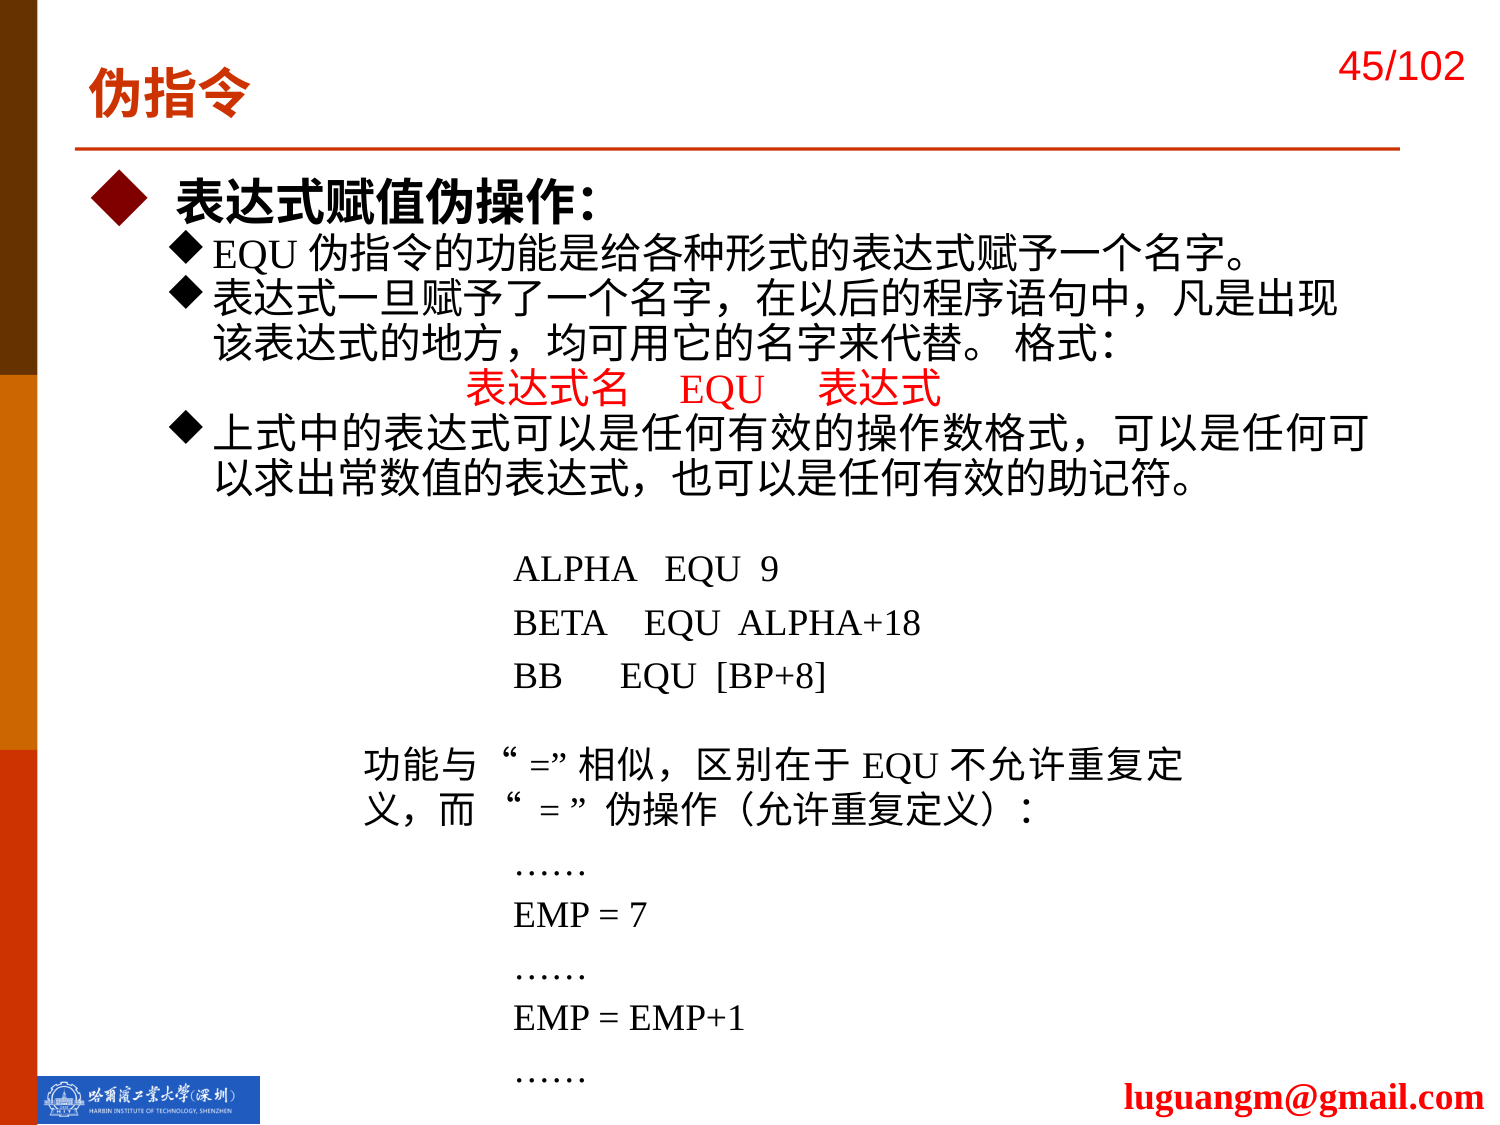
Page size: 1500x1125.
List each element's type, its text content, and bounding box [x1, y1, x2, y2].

picture [37, 1076, 260, 1124]
text_box 伪指令 [74, 52, 1123, 132]
text_box ◆ 表达式赋值伪操作： EQU伪指令的功能是给各种形式的表达式赋予一个名字。 表达式一旦赋予了一个名字，在以后的程序语句中，凡是出现该表达式的地方，均可用它的名字来代替。 格式： 表达式名 EQU 表达式 上式中的表达式可以是任何有效的操作数格式，可以是任何可以求出常数值的表达式，也可以是任何有效的助记符。 [75, 154, 1385, 570]
text_box ALPHA EQU 9 BETA EQU ALPHA+18 BB EQU [BP+8] 功能与“=”相似，区别在于EQU不允许重复定义，而 “ = ” 伪操作（允许重复定义）： …… EMP = 7 …… EMP = EMP+1 …… [348, 527, 1199, 1098]
